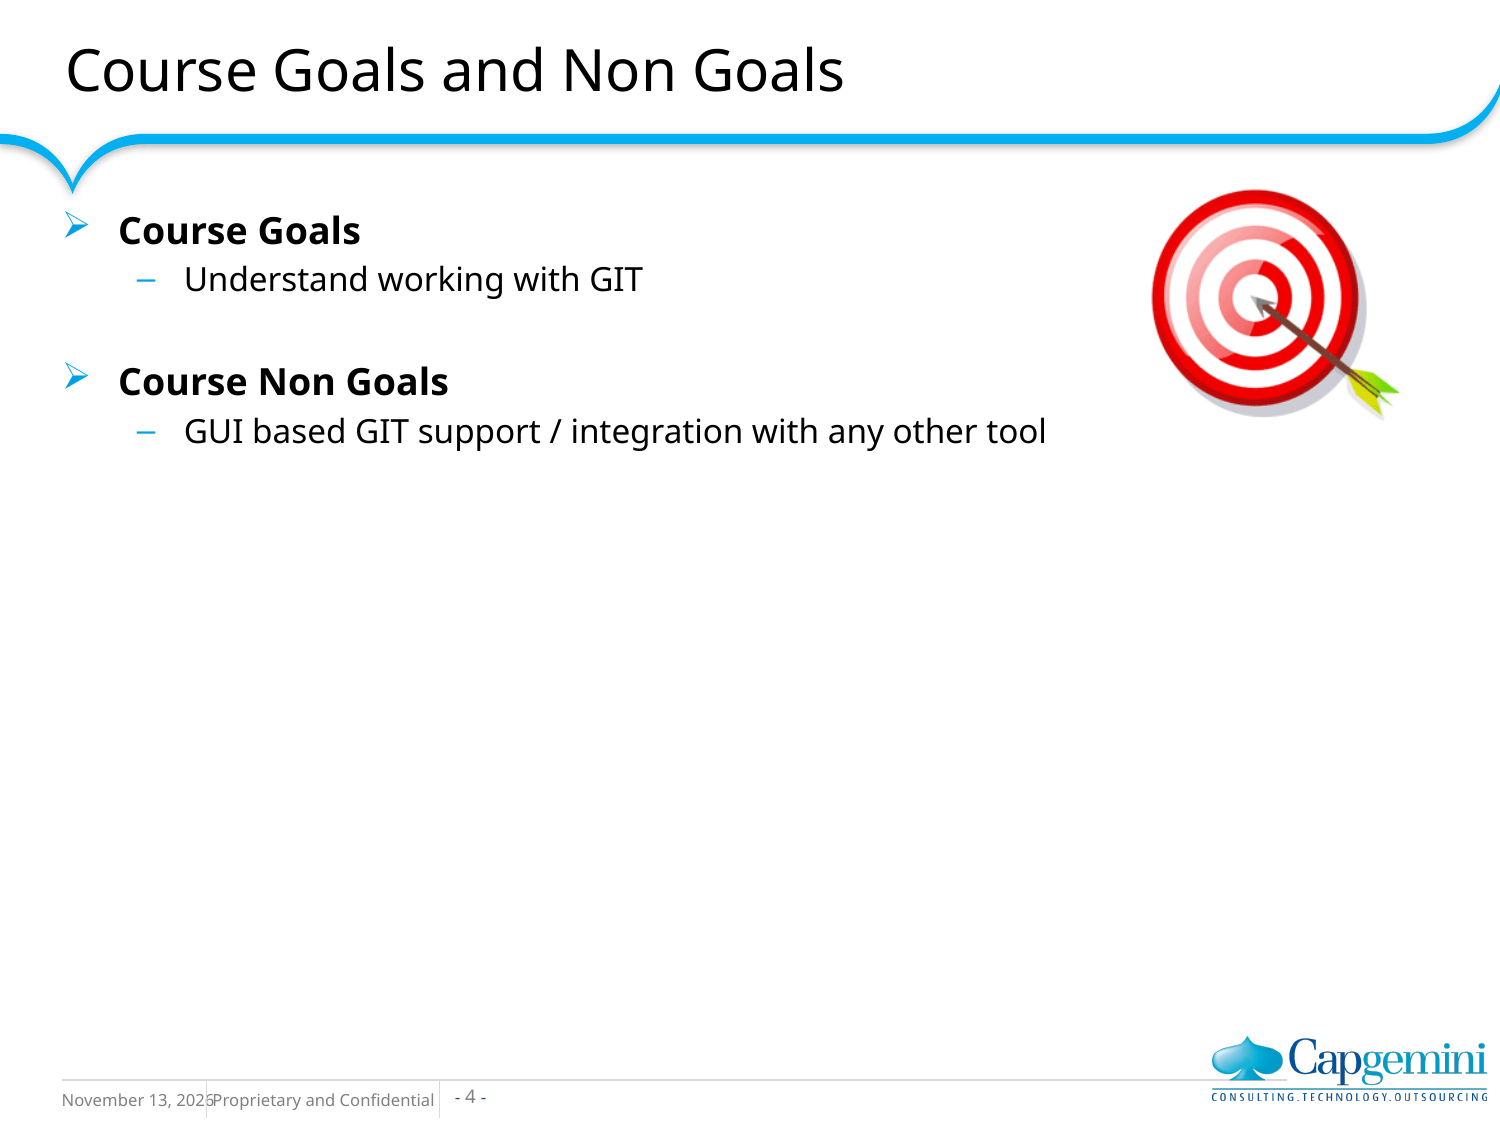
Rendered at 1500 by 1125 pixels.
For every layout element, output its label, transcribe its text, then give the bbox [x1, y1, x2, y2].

picture [1212, 1036, 1487, 1101]
list Course Goals Understand working with GIT Course Non Goals GUI based GIT support / integration with any other tool [46, 199, 1097, 1032]
picture [1149, 187, 1410, 426]
title Course Goals and Non Goals [50, 3, 1400, 134]
